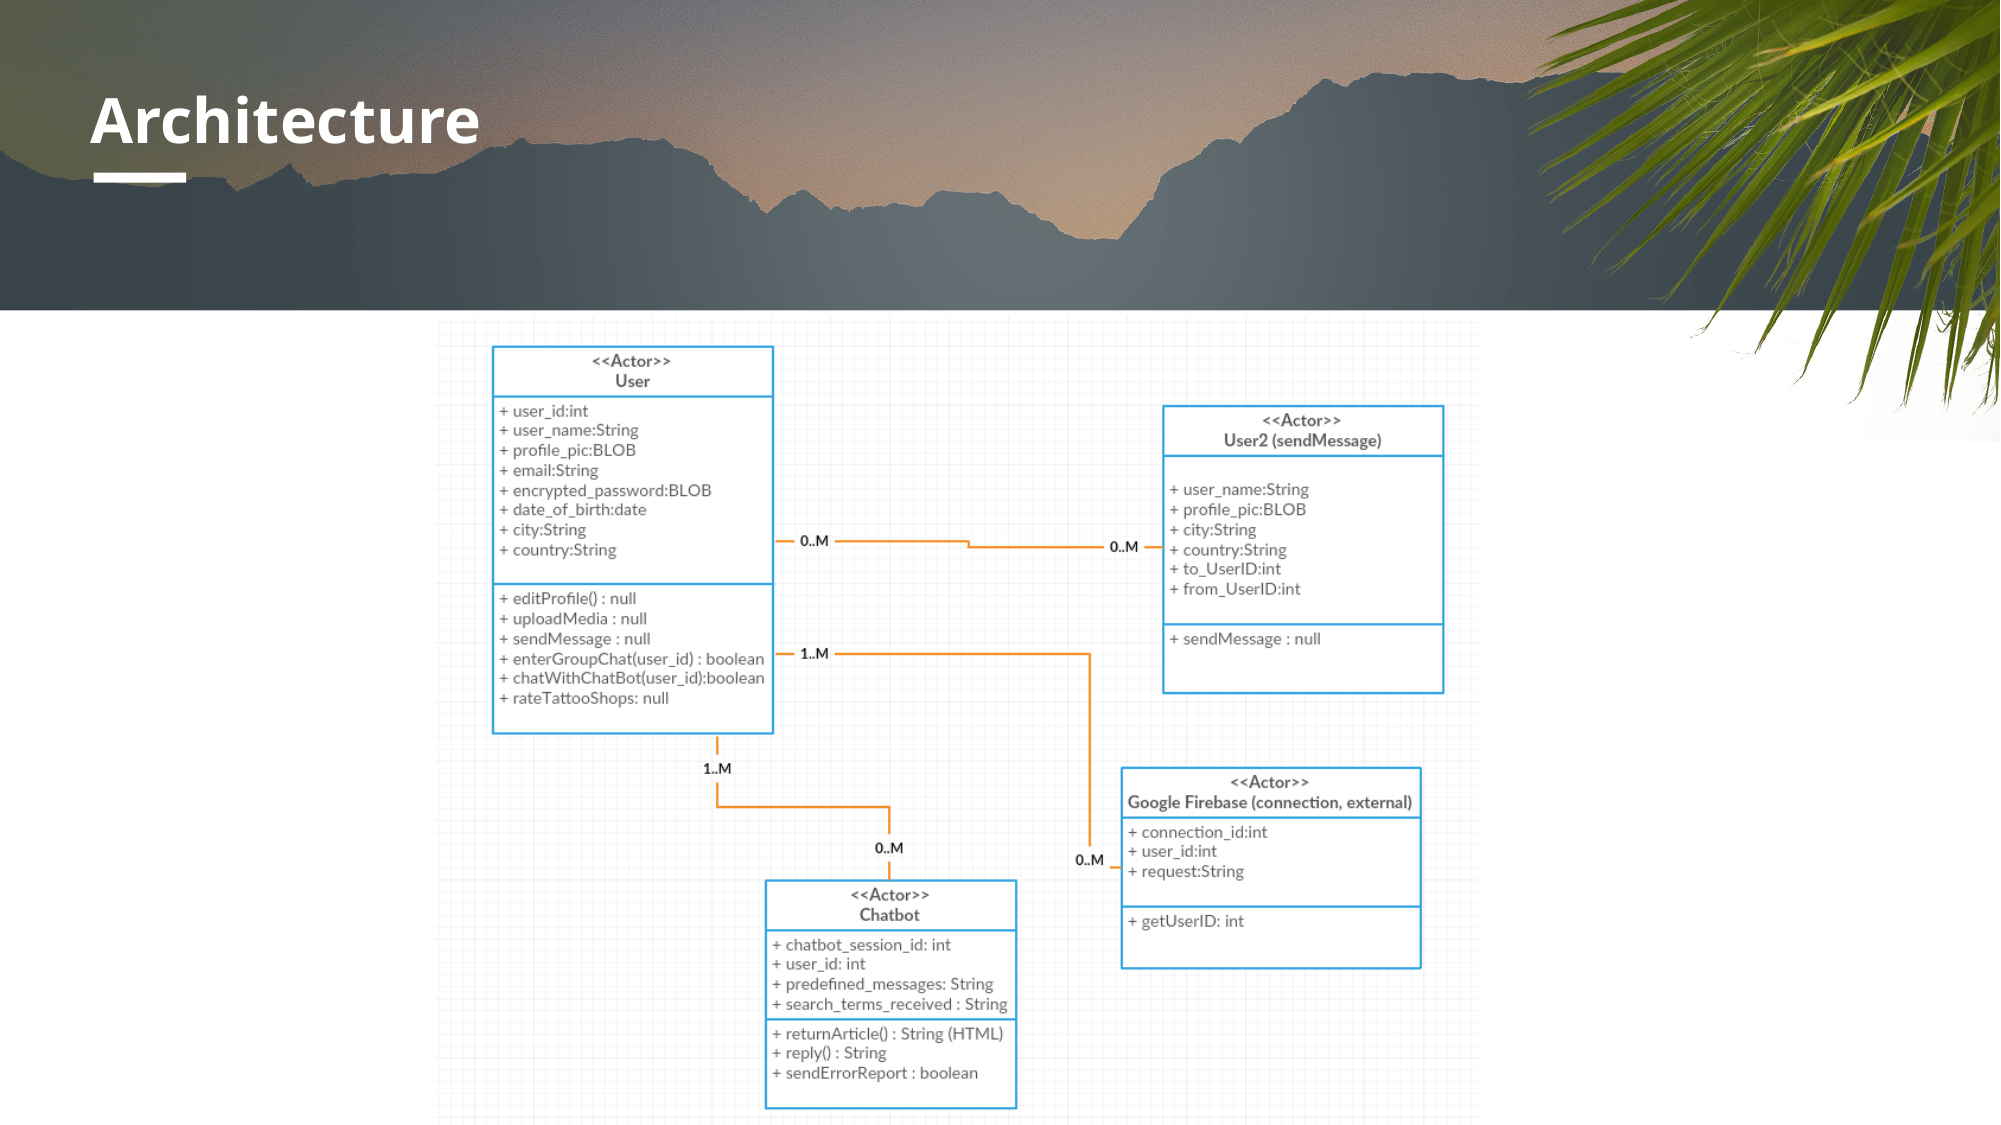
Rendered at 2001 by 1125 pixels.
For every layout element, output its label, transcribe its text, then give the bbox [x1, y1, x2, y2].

title Architecture [75, 59, 1839, 188]
picture [0, 0, 2000, 1125]
